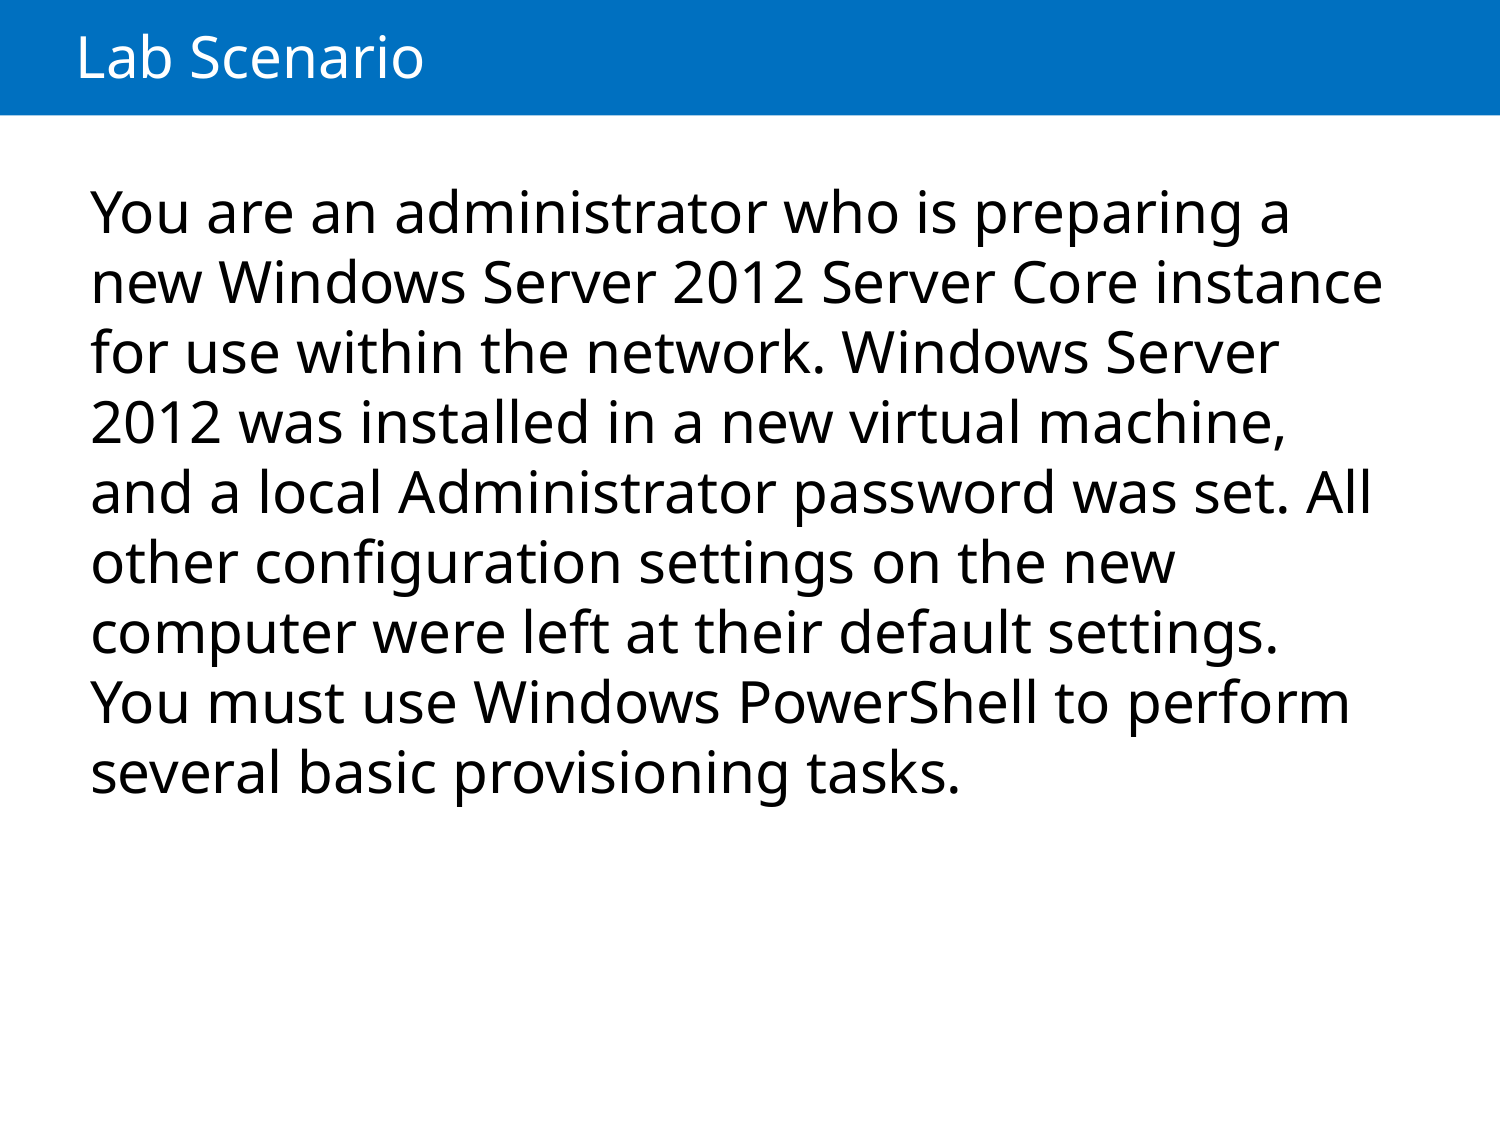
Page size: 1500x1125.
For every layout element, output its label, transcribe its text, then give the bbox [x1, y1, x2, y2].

title Lab Scenario [75, 0, 1351, 122]
text_box You are an administrator who is preparing a new Windows Server 2012 Server Core instance for use within the network. Windows Server 2012 was installed in a new virtual machine, and a local Administrator password was set. All other configuration settings on the new computer were left at their default settings. You must use Windows PowerShell to perform several basic provisioning tasks. [75, 167, 1408, 813]
